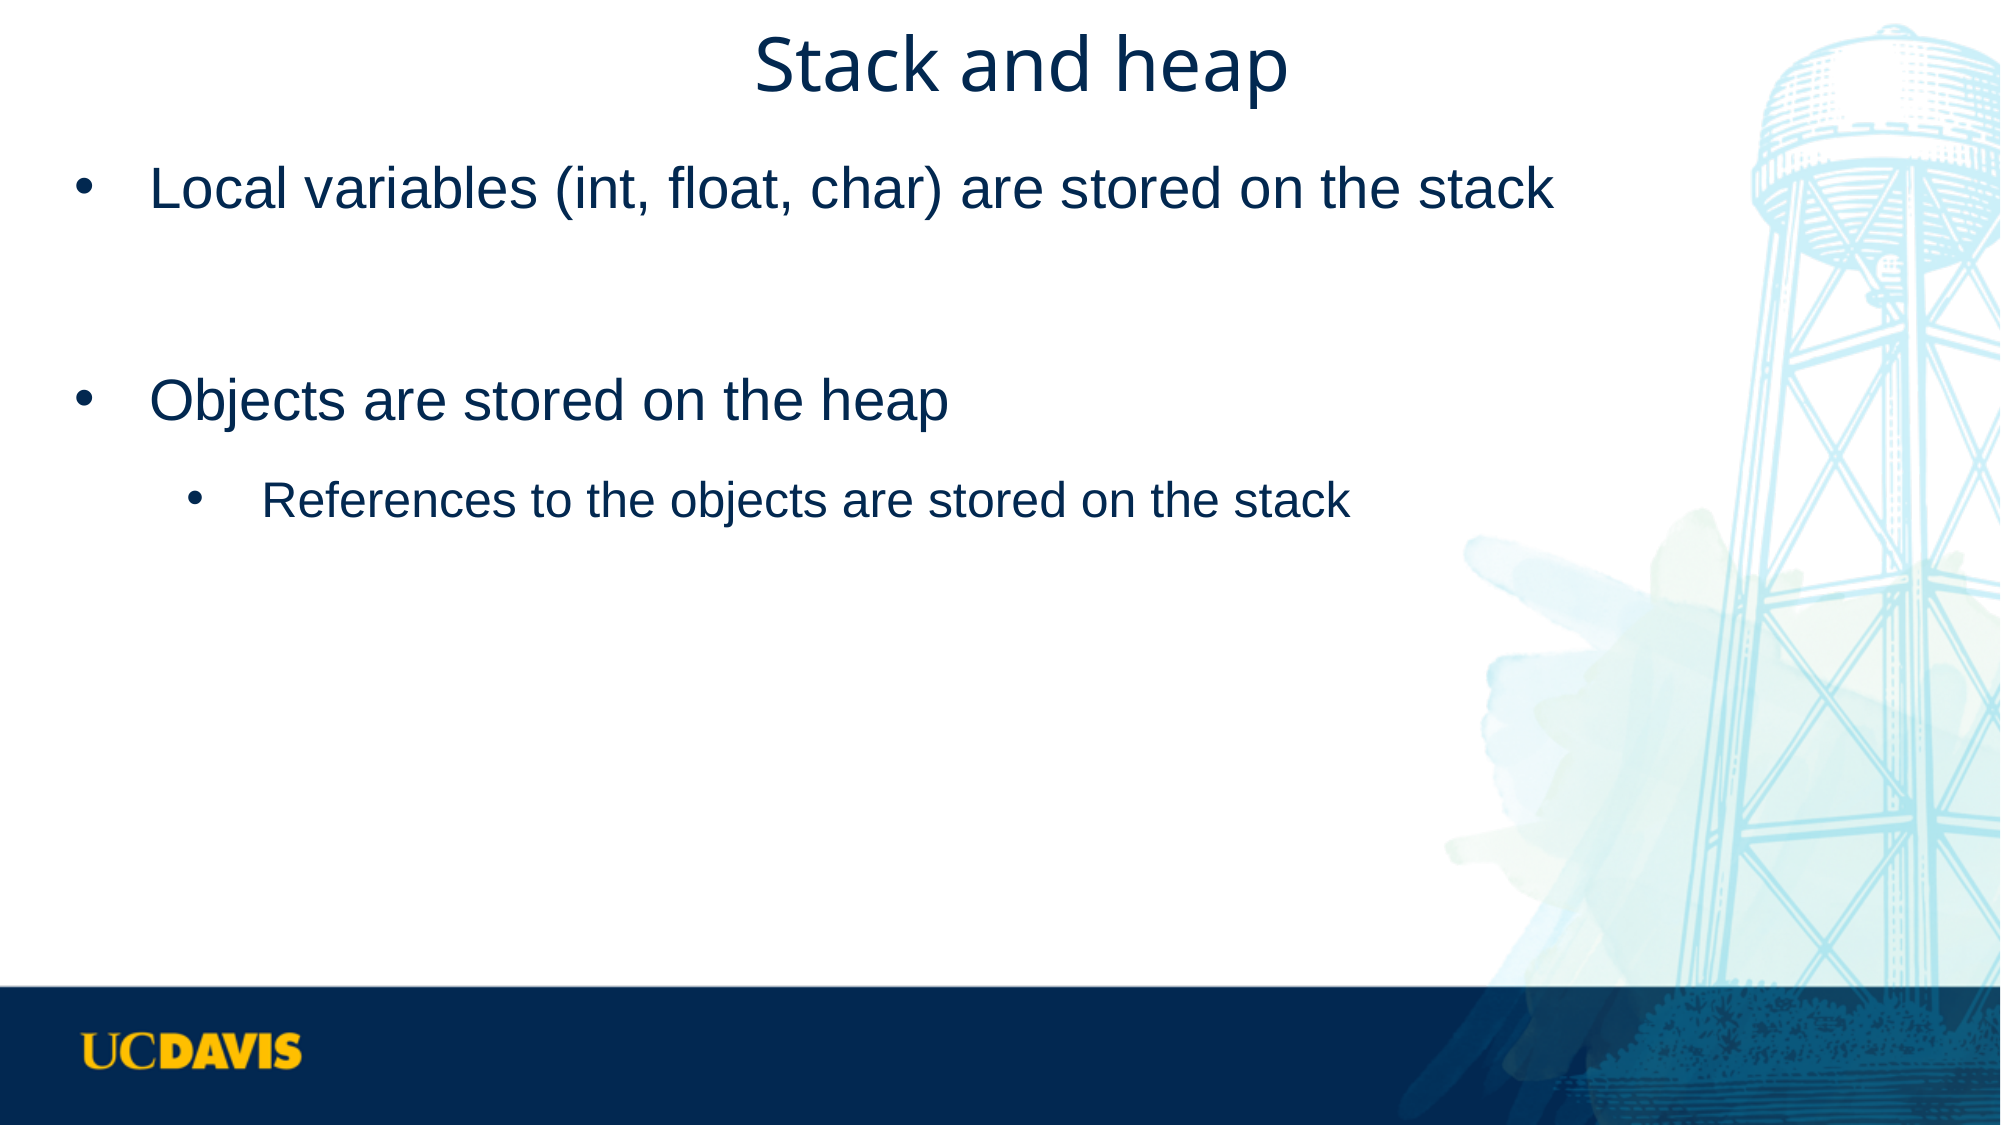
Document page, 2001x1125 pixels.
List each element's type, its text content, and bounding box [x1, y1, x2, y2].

picture [0, 0, 2001, 1125]
title Stack and heap [0, 0, 2000, 115]
list Local variables (int, float, char) are stored on the stack Objects are stored on the heap References to the objects are stored on the stack [59, 128, 1938, 957]
